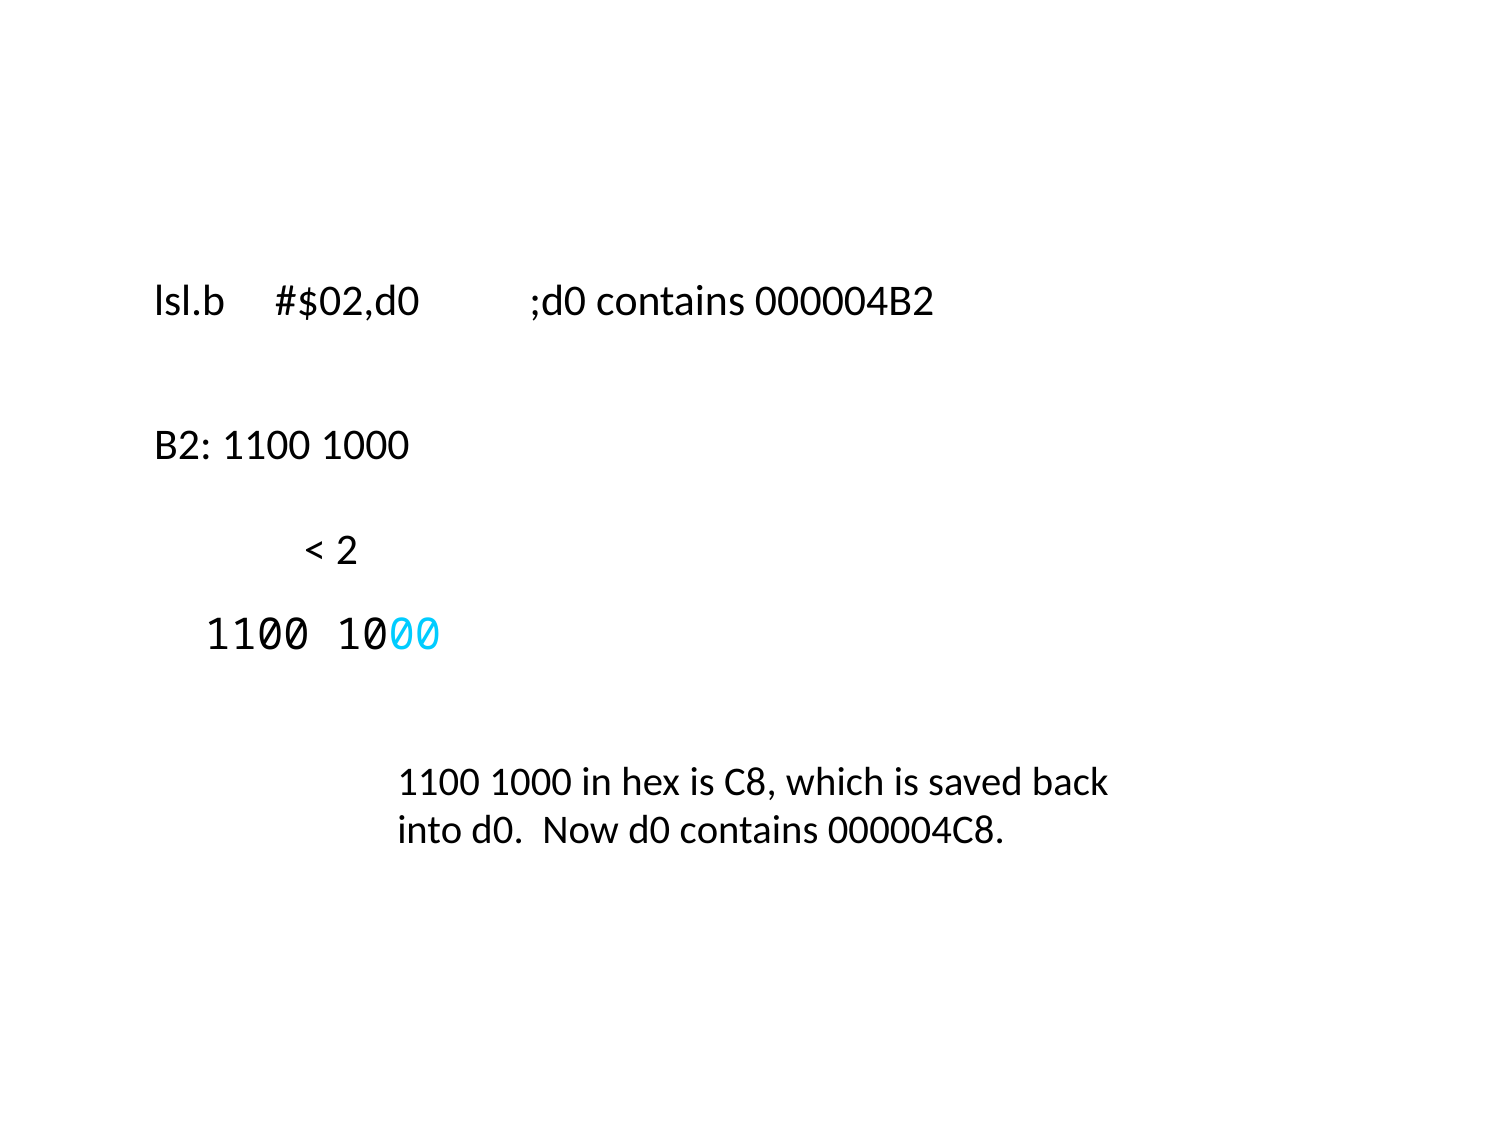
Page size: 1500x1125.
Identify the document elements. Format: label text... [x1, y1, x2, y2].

text_box 1100 1000 < [189, 598, 941, 666]
text_box B2: 1100 1000 < 2 [139, 408, 890, 581]
text_box 1100 1000 in hex is C8, which is saved back into d0. Now d0 contains 000004C8. [382, 747, 1148, 908]
text_box lsl.b #$02,d0 [139, 264, 514, 332]
text_box ;d0 contains 000004B2 [514, 264, 1265, 332]
